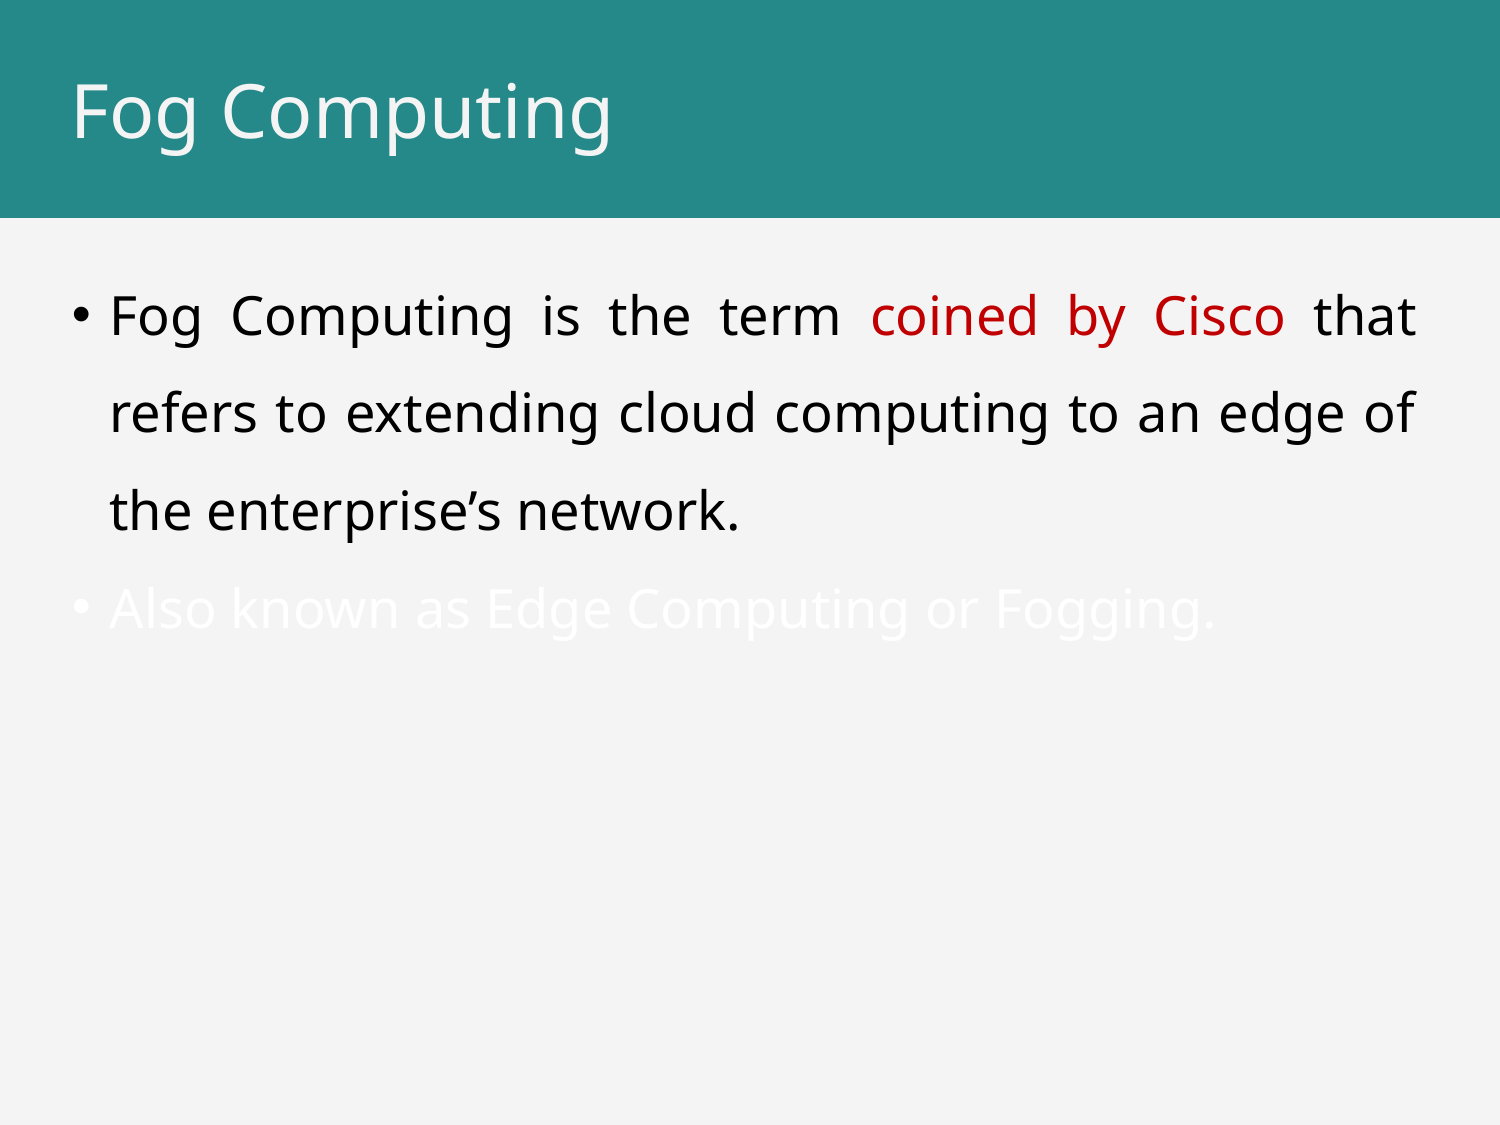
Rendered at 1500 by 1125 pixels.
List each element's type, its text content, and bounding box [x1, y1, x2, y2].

list Fog Computing is the term coined by Cisco that refers to extending cloud computing to an edge of the enterprise’s network. Also known as Edge Computing or Fogging. [56, 240, 1432, 1062]
title Fog Computing [55, 0, 1350, 218]
